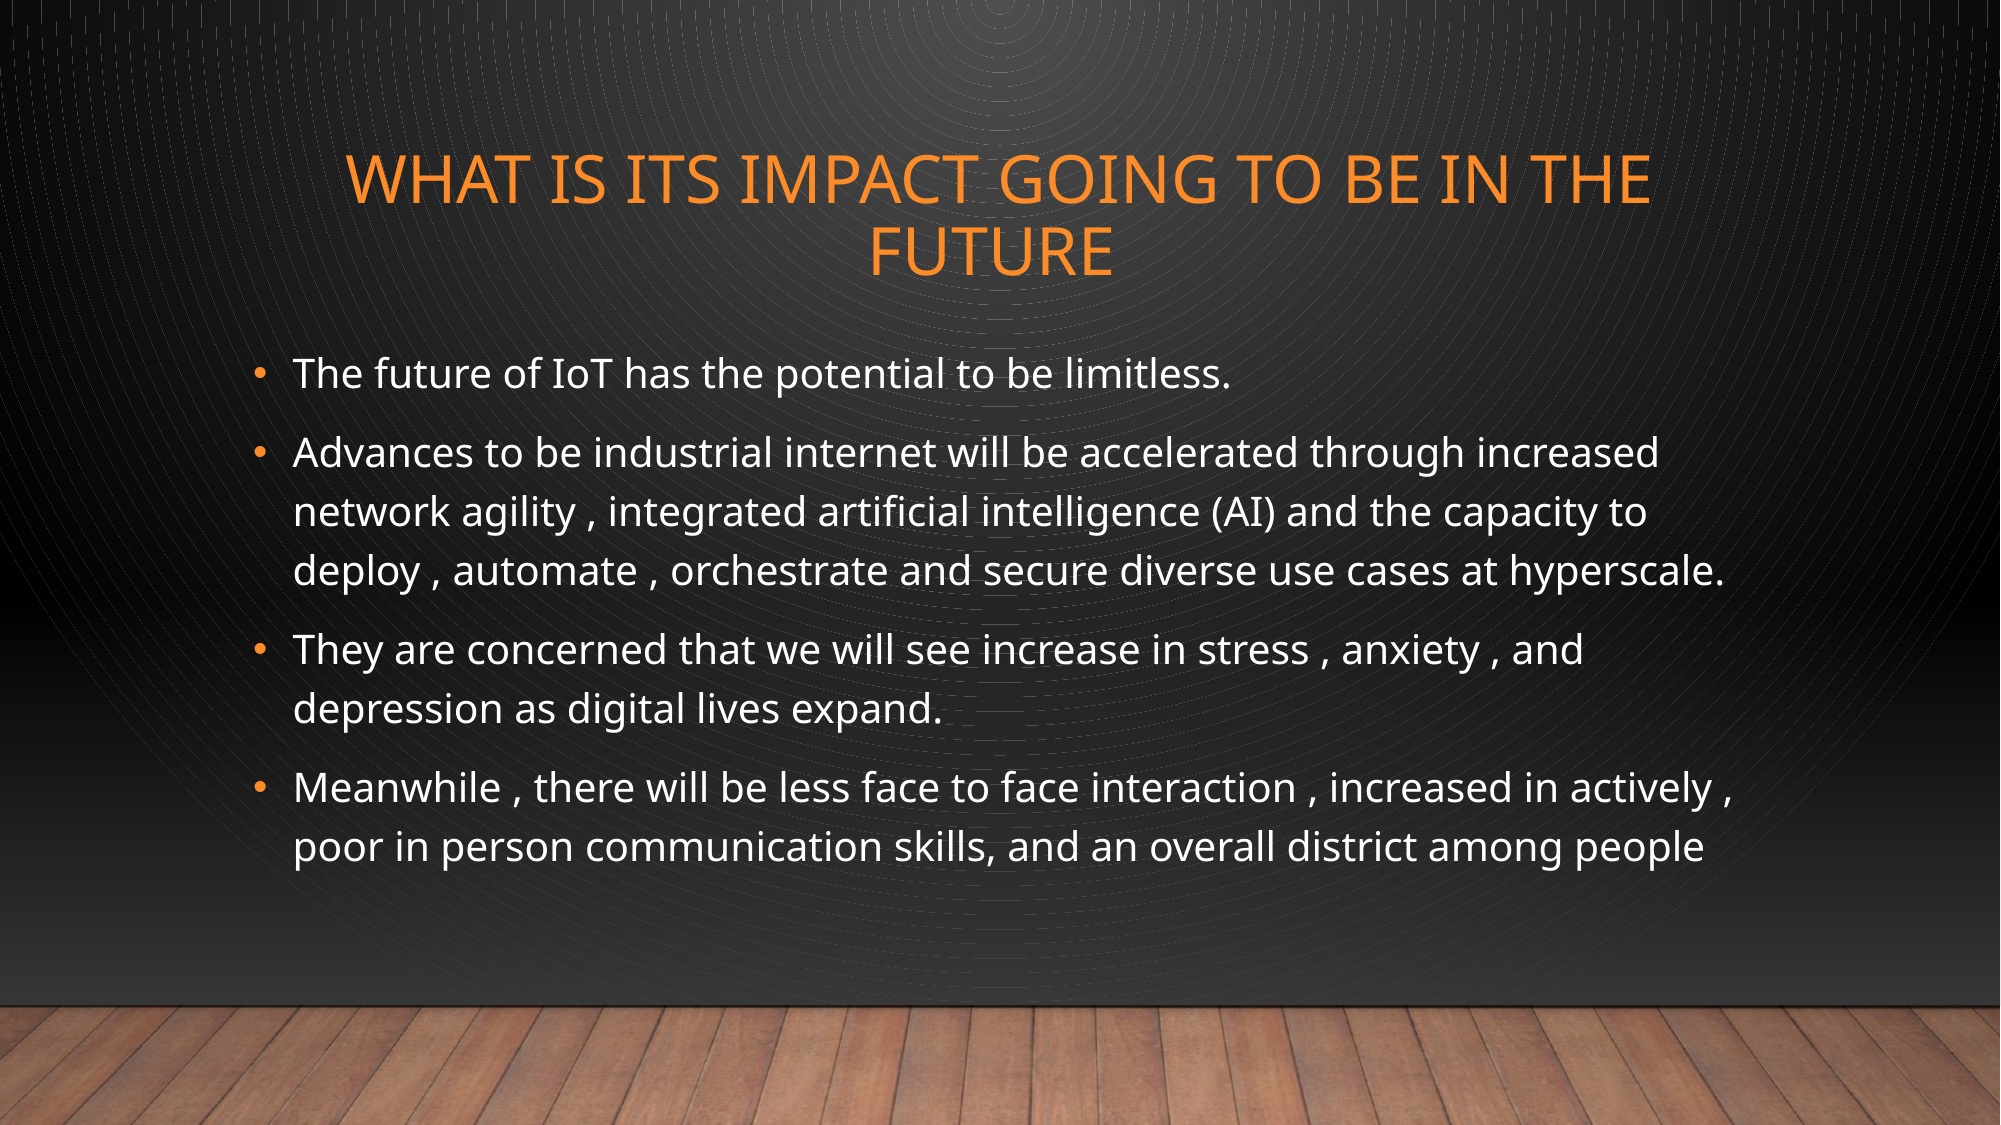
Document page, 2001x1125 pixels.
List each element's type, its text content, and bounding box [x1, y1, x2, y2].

picture [0, 1005, 2000, 1125]
title What is its impact going to be in the future [238, 131, 1763, 305]
list The future of IoT has the potential to be limitless. Advances to be industrial internet will be accelerated through increased network agility , integrated artificial intelligence (AI) and the capacity to deploy , automate , orchestrate and secure diverse use cases at hyperscale. They are concerned that we will see increase in stress , anxiety , and depression as digital lives expand. Meanwhile , there will be less face to face interaction , increased in actively , poor in person communication skills, and an overall district among people [238, 330, 1763, 897]
